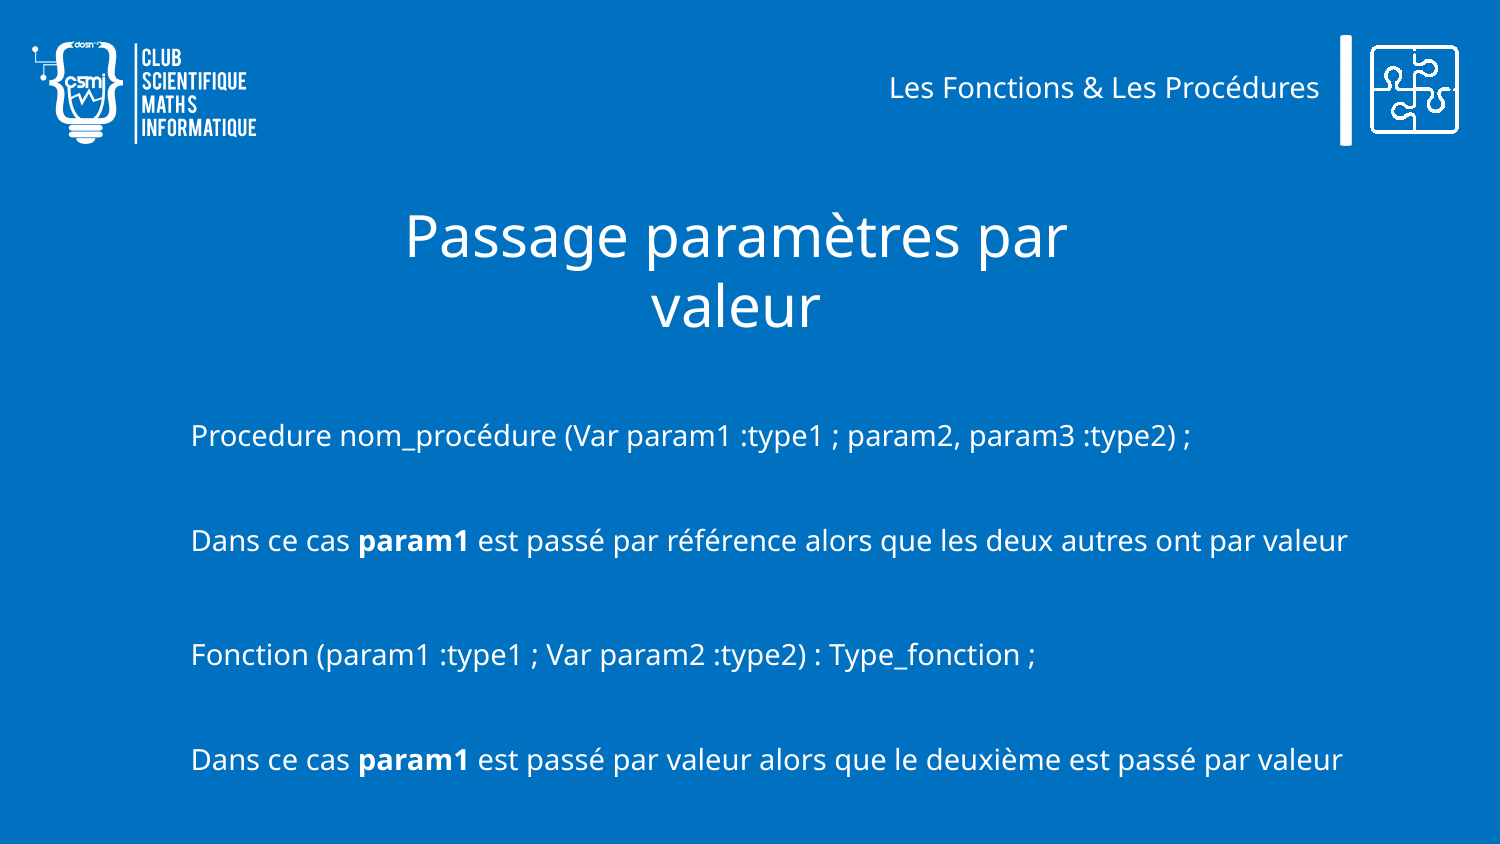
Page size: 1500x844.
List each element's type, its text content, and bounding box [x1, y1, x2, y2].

picture [1340, 34, 1353, 146]
picture [31, 41, 257, 144]
text_box [1370, 45, 1459, 134]
text_box Fonction (param1 :type1 ; Var param2 :type2) : Type_fonction ; Dans ce cas param1 est passé par valeur alors que le deuxième est passé par valeur [175, 610, 1378, 784]
text_box Procedure nom_procédure (Var param1 :type1 ; param2, param3 :type2) ; Dans ce cas param1 est passé par référence alors que les deux autres ont par valeur [175, 392, 1415, 565]
text_box Les Fonctions & Les Procédures [863, 54, 1335, 128]
subtitle Passage paramètres par valeur [298, 217, 1175, 320]
